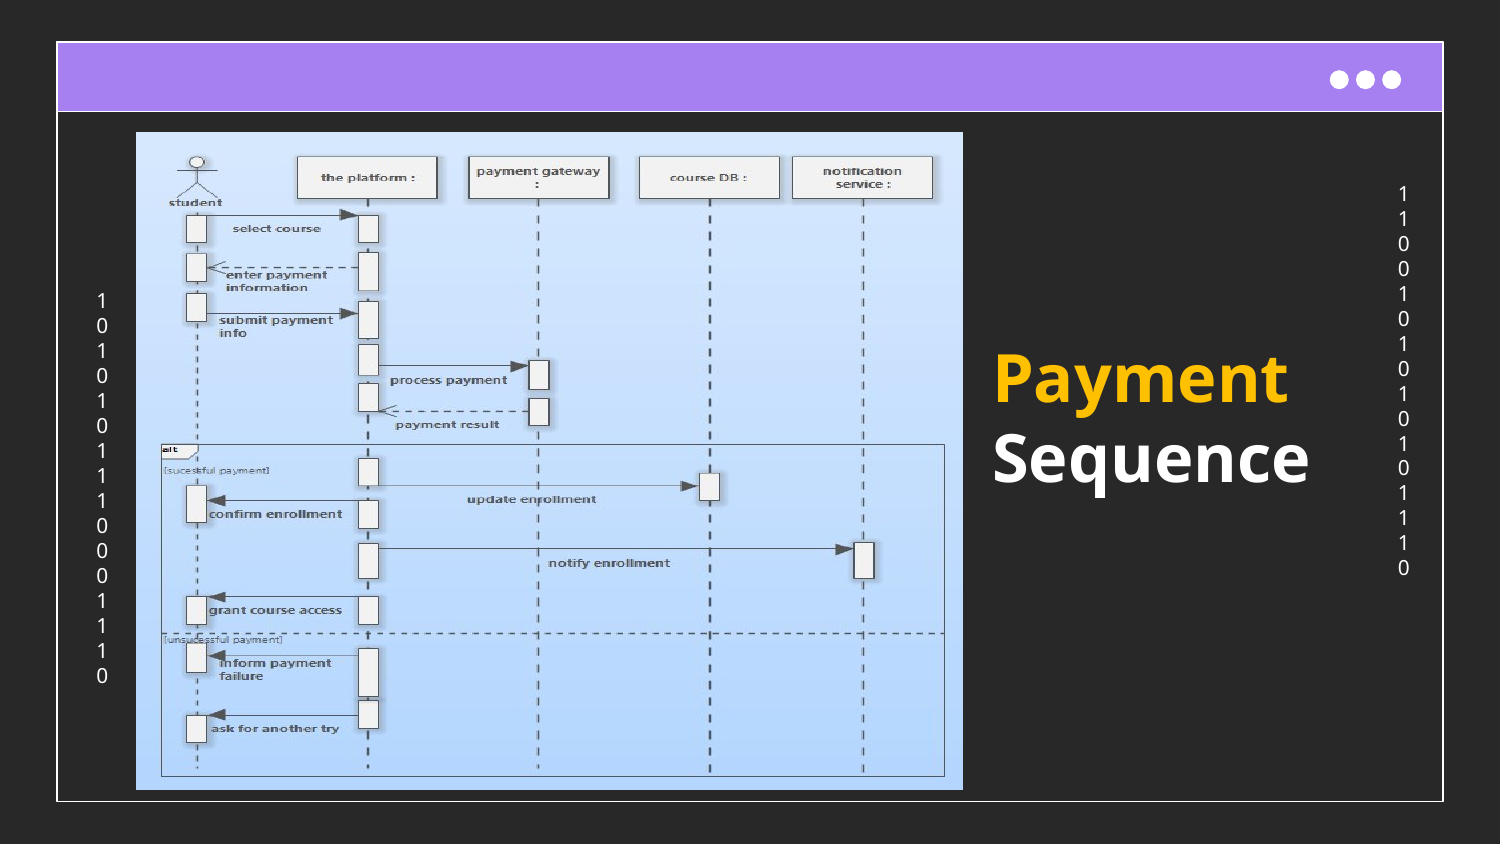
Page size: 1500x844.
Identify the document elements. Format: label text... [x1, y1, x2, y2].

picture [135, 132, 963, 791]
title Payment Sequence [977, 320, 1500, 524]
